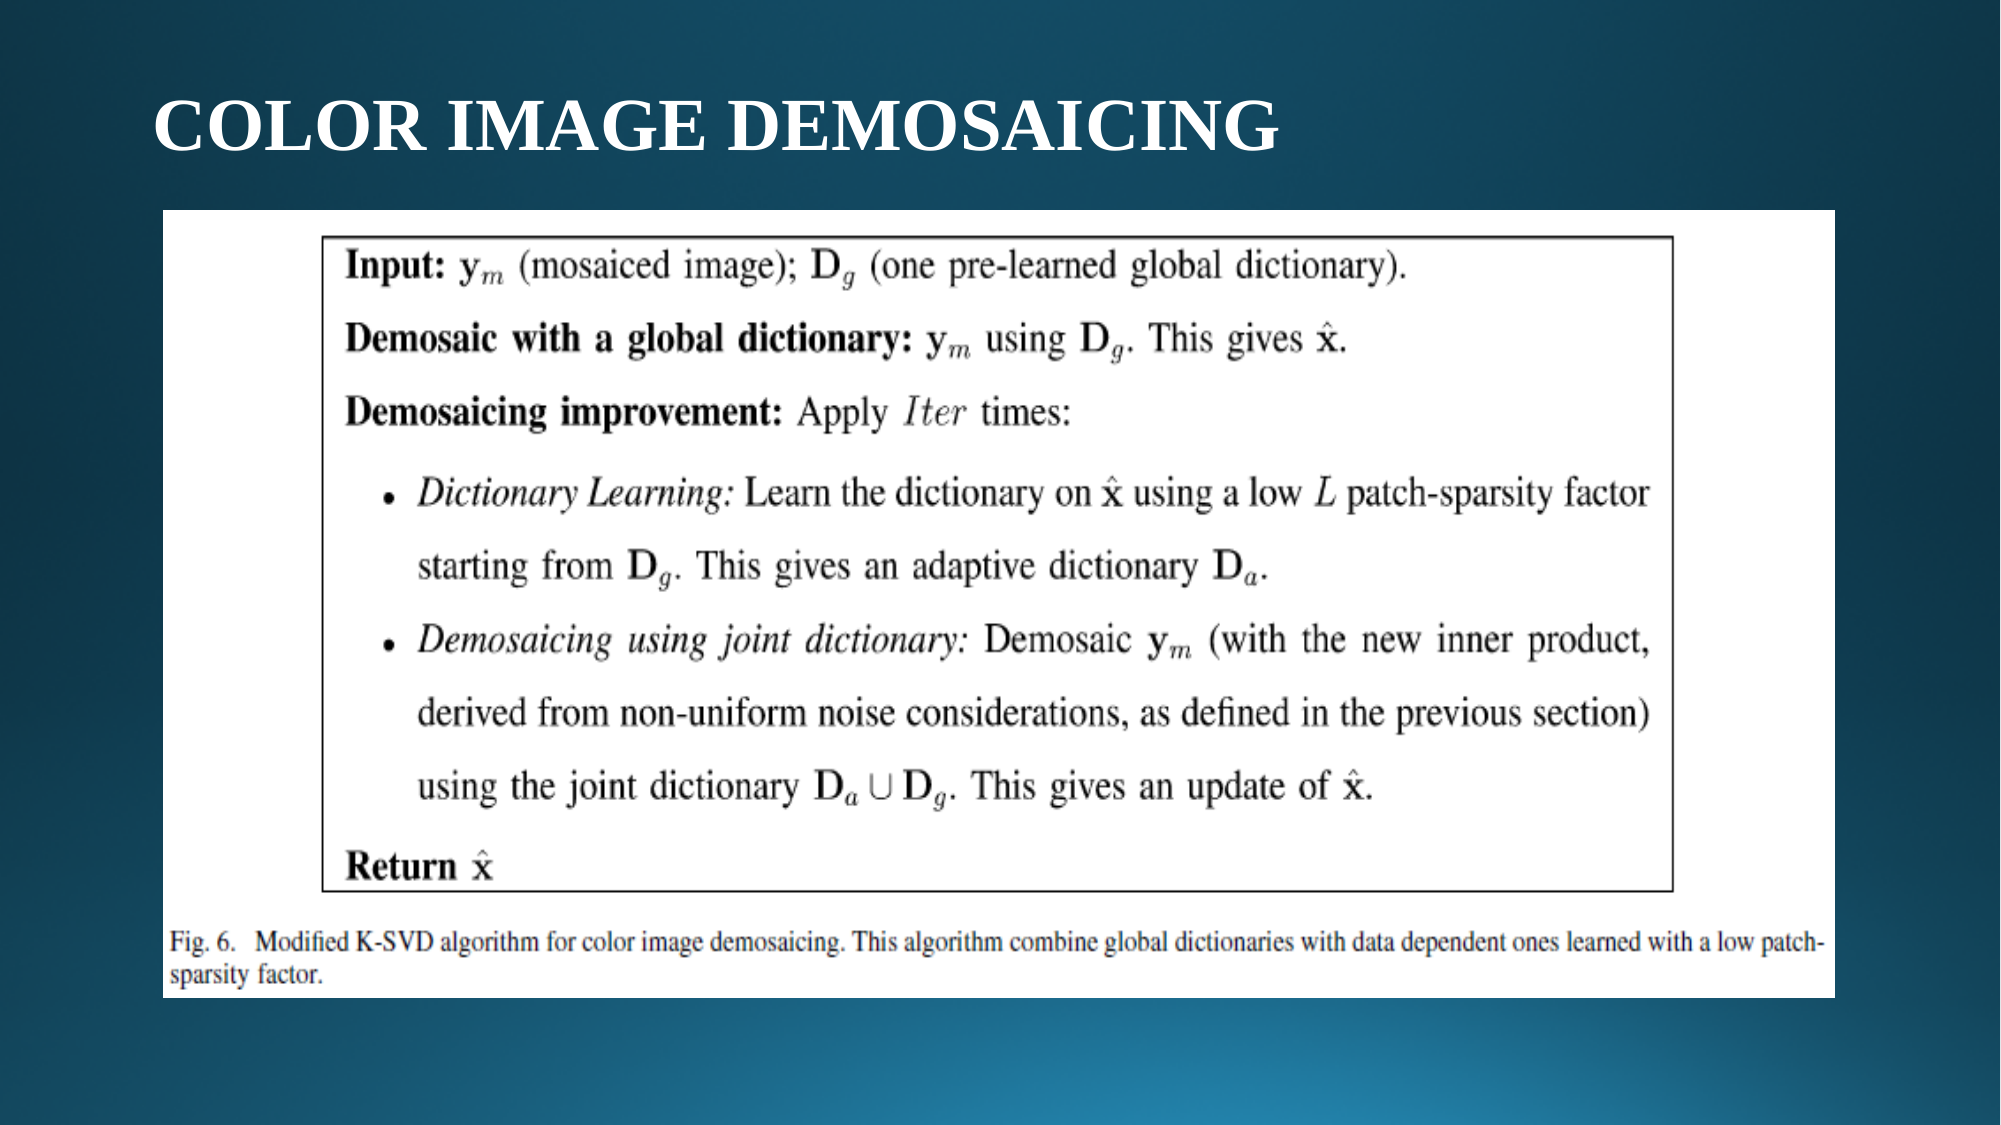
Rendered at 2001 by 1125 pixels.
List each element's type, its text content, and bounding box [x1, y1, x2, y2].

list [162, 210, 1835, 998]
picture [0, 0, 2001, 1125]
title COLOR IMAGE DEMOSAICING [137, 59, 1863, 194]
